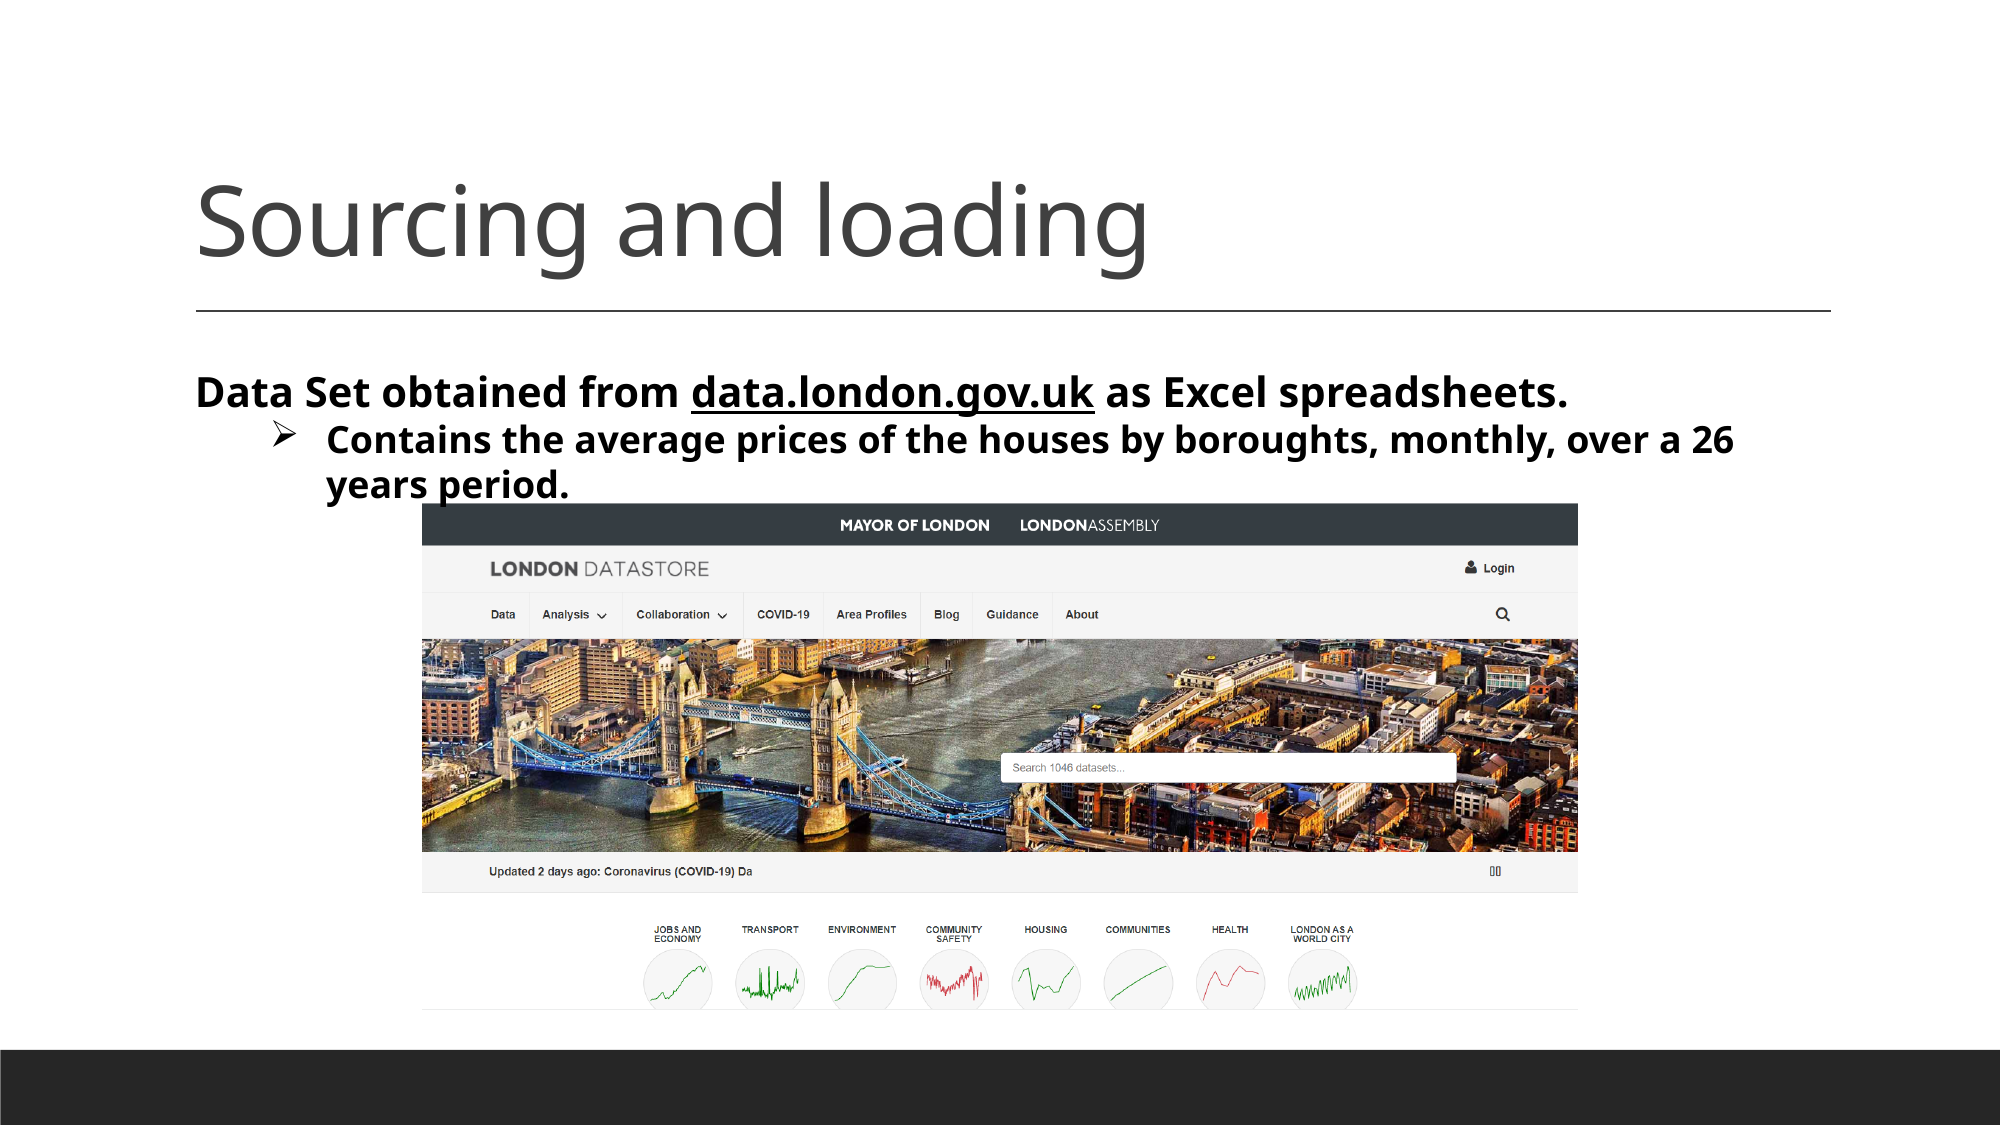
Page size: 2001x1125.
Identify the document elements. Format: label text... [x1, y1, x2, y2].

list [422, 502, 1578, 1011]
text_box Data Set obtained from data.london.gov.uk as Excel spreadsheets. Contains the average prices of the houses by boroughts, monthly, over a 26 years period. [179, 358, 1848, 514]
title Sourcing and loading [180, 47, 1830, 285]
